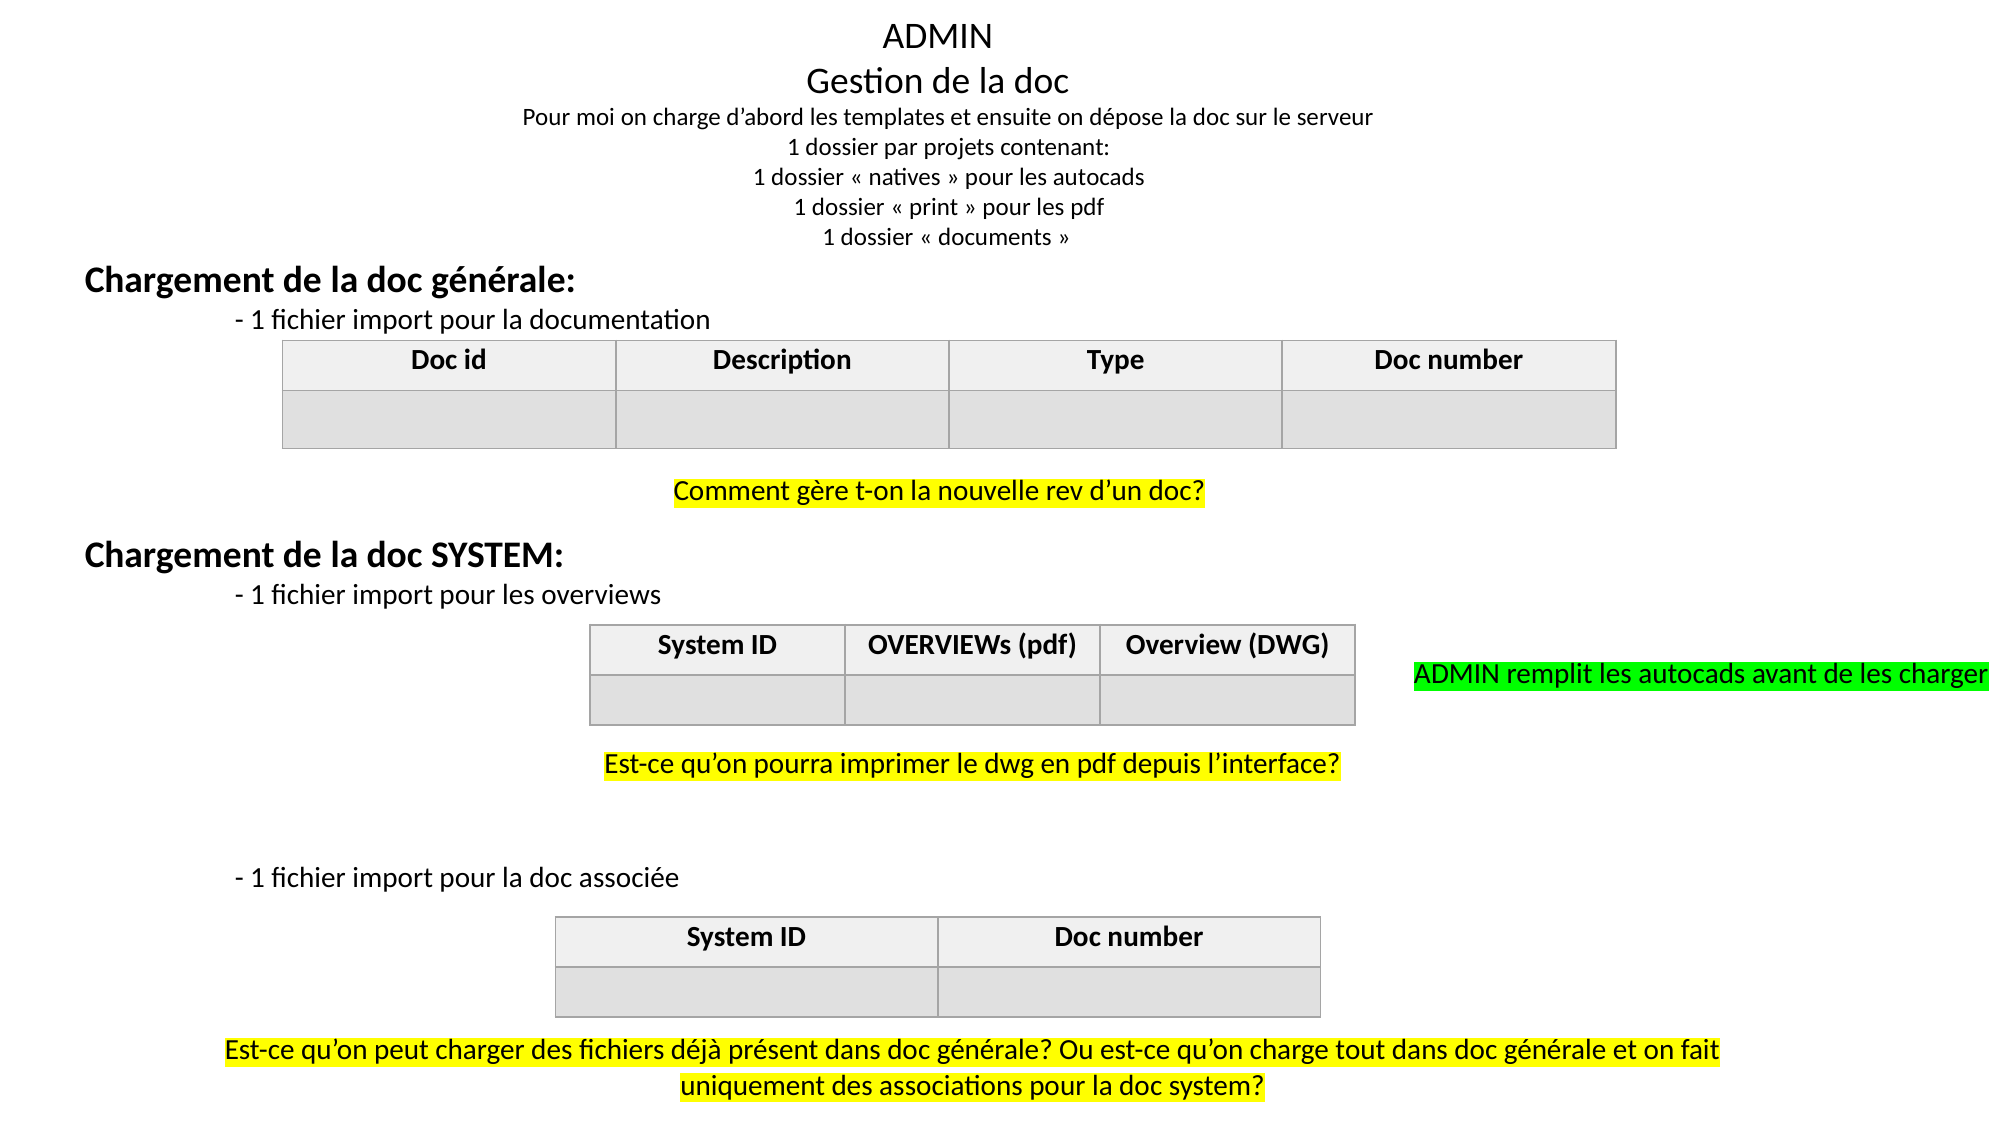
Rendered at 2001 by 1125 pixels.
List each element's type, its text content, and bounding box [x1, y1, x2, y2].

text_box Est-ce qu’on peut charger des fichiers déjà présent dans doc générale? Ou est-ce qu’on charge tout dans doc générale et on fait uniquement des associations pour la doc system? [207, 1023, 1739, 1125]
table_header System ID [591, 626, 844, 674]
table_cell [939, 968, 1320, 1016]
text_box ADMIN Gestion de la doc [649, 4, 1227, 92]
table_cell [617, 391, 948, 448]
table_header Description [617, 341, 948, 390]
table_header Type [950, 341, 1281, 390]
text_box ADMIN remplit les autocads avant de les charger [1380, 647, 2000, 732]
text_box Comment gère t-on la nouvelle rev d’un doc? [174, 464, 1706, 549]
table_cell [846, 676, 1099, 724]
table_cell [591, 676, 844, 724]
table_header Doc id [283, 341, 615, 390]
table_header Doc number [939, 918, 1320, 966]
text_box Chargement de la doc générale: - 1 fichier import pour la documentation [70, 247, 1602, 378]
table_cell [1101, 676, 1354, 724]
table_header Doc number [1283, 341, 1615, 390]
table_cell [1283, 391, 1615, 448]
table_cell [950, 391, 1281, 448]
table_cell [283, 391, 615, 448]
table_header System ID [556, 918, 937, 966]
text_box Chargement de la doc SYSTEM: - 1 fichier import pour les overviews [70, 522, 1602, 653]
text_box Pour moi on charge d’abord les templates et ensuite on dépose la doc sur le serveur 1 dossier par projets contenant: 1 dossier « natives » pour les autocads 1 dossier « print » pour les pdf 1 dossier « documents » [183, 92, 1715, 288]
table_header OVERVIEWs (pdf) [846, 626, 1099, 674]
text_box Est-ce qu’on pourra imprimer le dwg en pdf depuis l’interface? [207, 737, 1739, 823]
text_box - 1 fichier import pour la doc associée [70, 850, 1602, 936]
table_header Overview (DWG) [1101, 626, 1354, 674]
table_cell [556, 968, 937, 1016]
